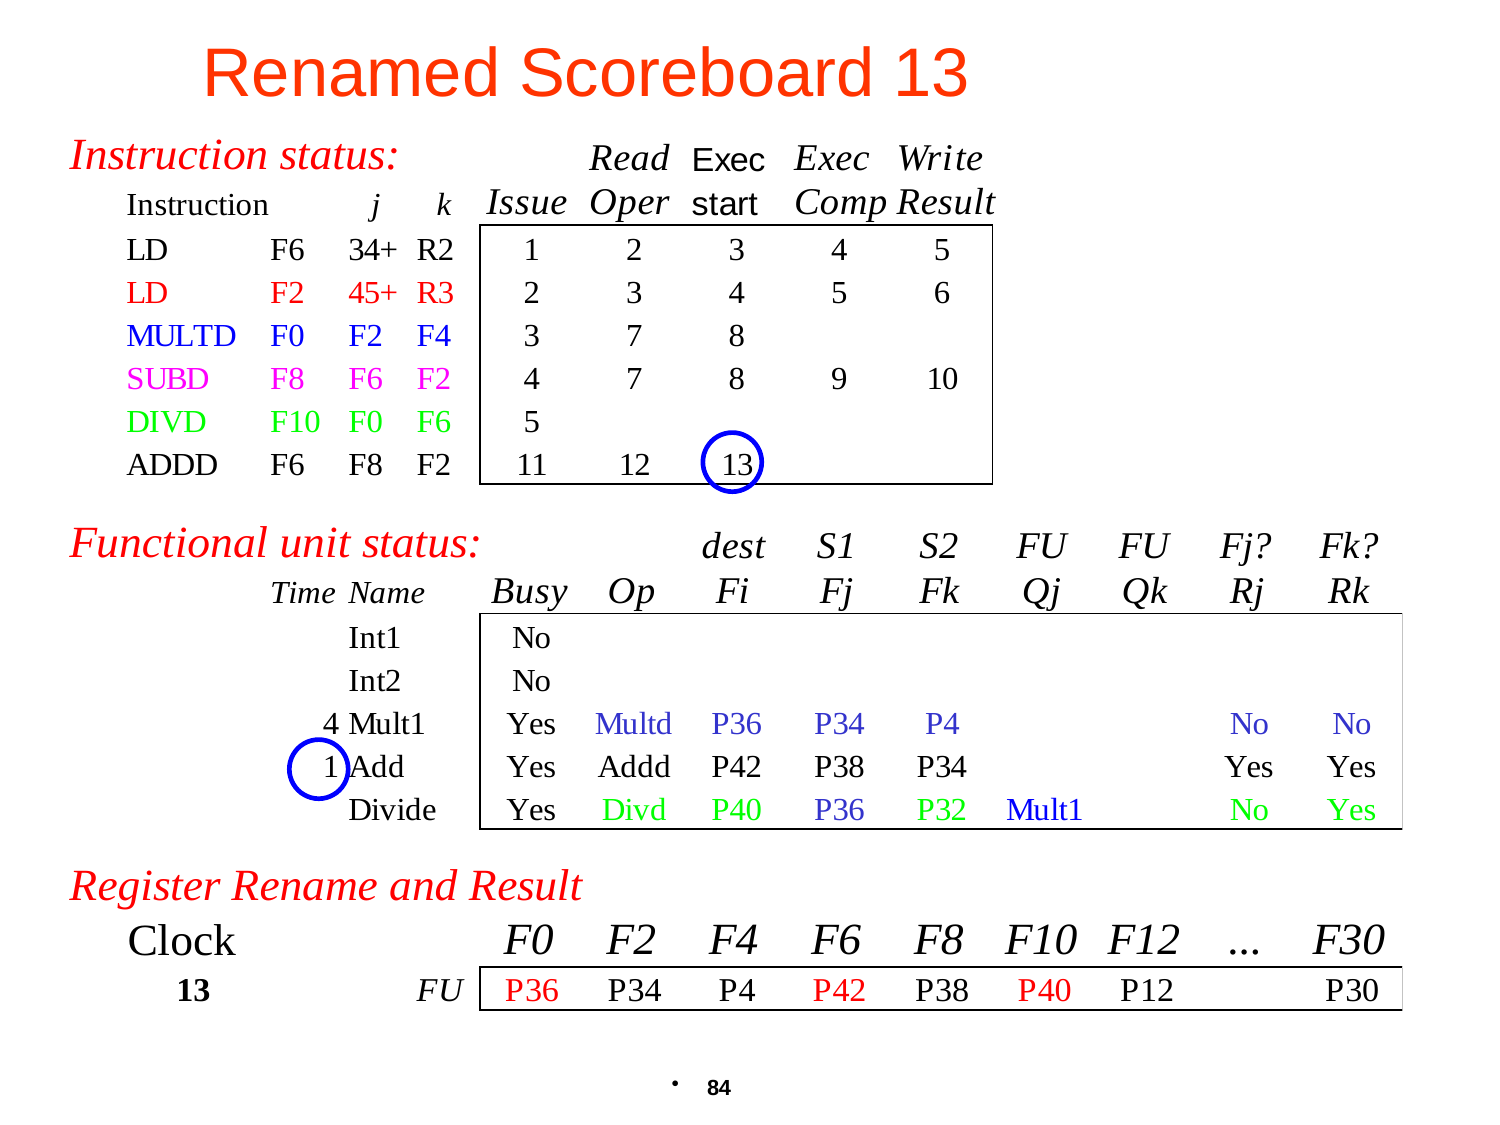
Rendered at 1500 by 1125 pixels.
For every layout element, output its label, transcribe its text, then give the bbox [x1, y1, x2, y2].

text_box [61, 123, 1404, 1055]
title Renamed Scoreboard 13 [187, 0, 1363, 122]
